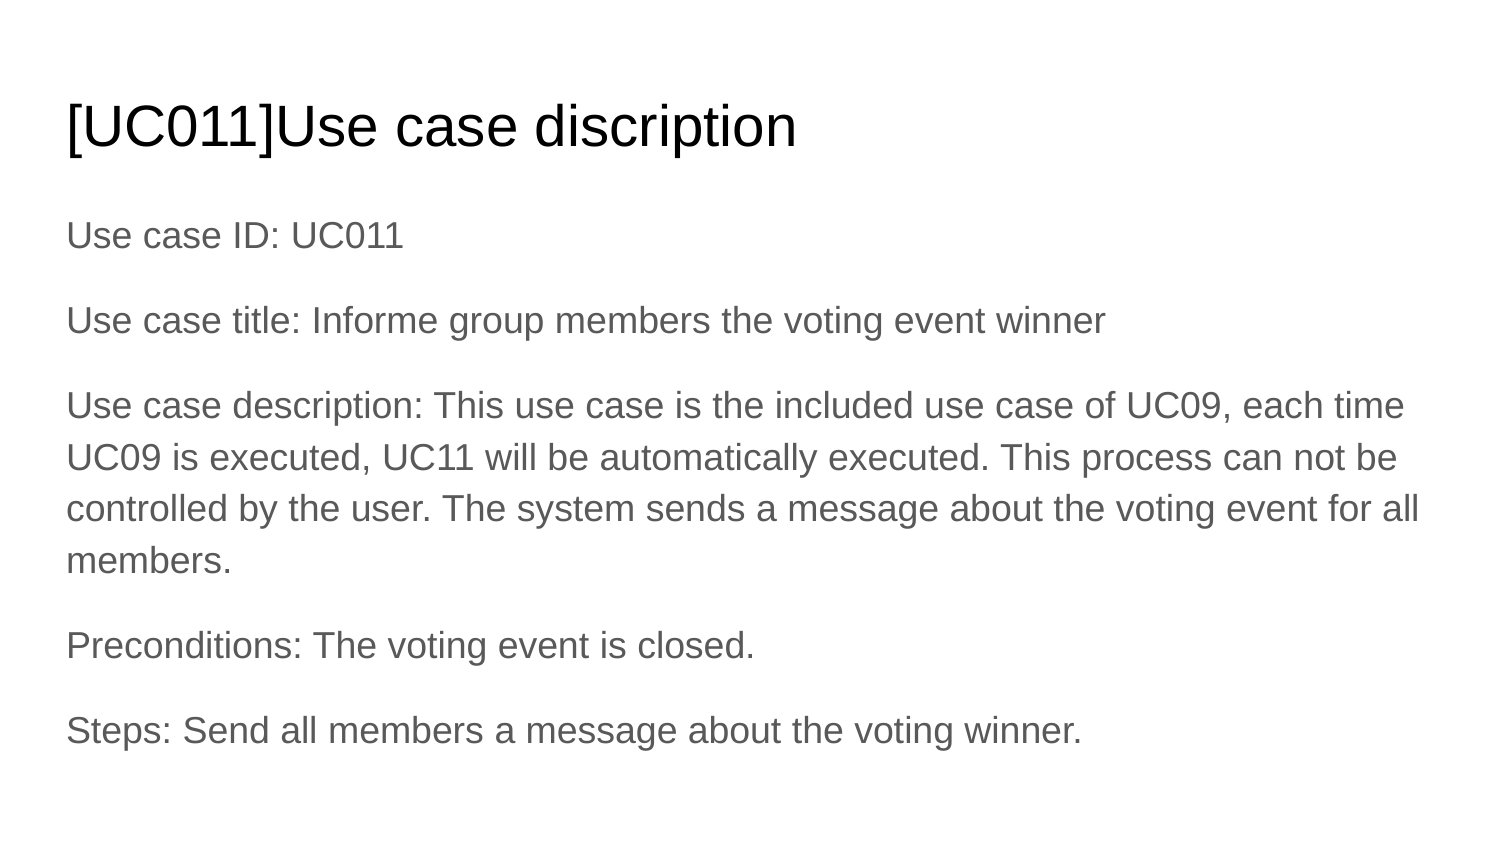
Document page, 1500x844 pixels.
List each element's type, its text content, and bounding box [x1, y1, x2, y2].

title [UC011]Use case discription [51, 72, 1449, 167]
list Use case ID: UC011 Use case title: Informe group members the voting event winner Use case description: This use case is the included use case of UC09, each time UC09 is executed, UC11 will be automatically executed. This process can not be controlled by the user. The system sends a message about the voting event for all members. Preconditions: The voting event is closed. Steps: Send all members a message about the voting winner. [51, 189, 1449, 750]
